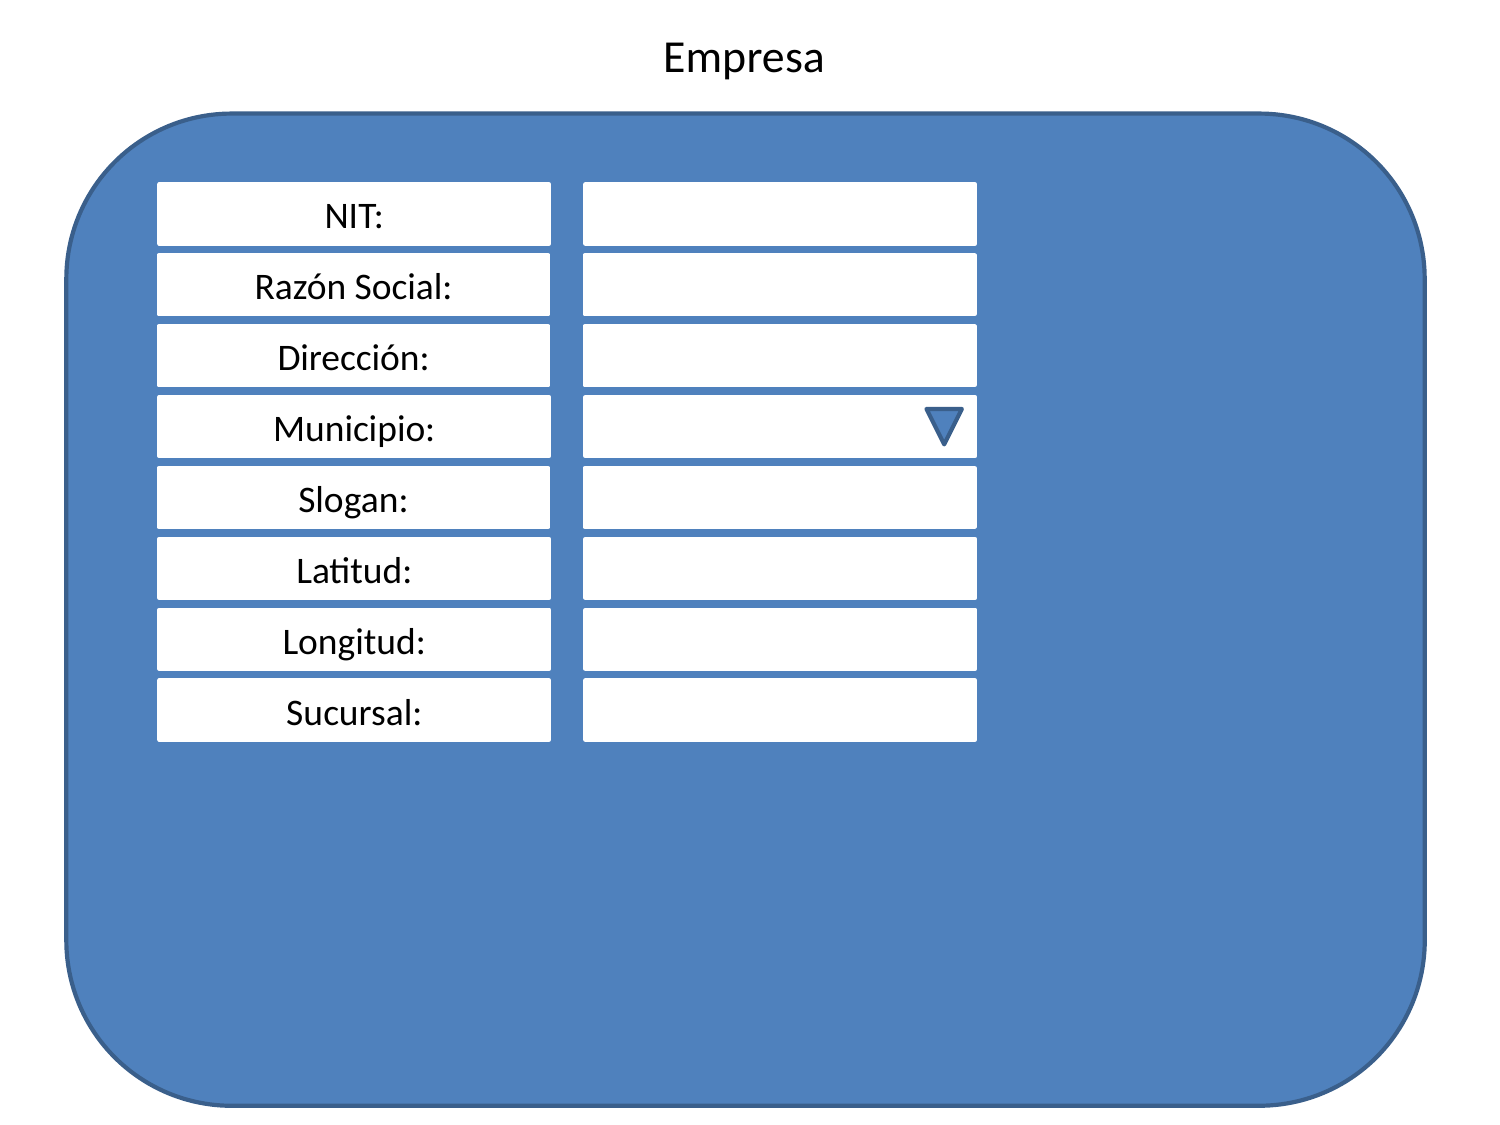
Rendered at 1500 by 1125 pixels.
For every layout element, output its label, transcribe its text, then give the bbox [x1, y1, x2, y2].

text_box Slogan: [157, 466, 550, 529]
text_box Longitud: [157, 608, 551, 671]
text_box Municipio: [157, 395, 551, 458]
text_box Sucursal: [157, 678, 551, 742]
text_box [583, 324, 977, 387]
text_box Latitud: [157, 537, 551, 600]
text_box [924, 406, 964, 447]
text_box [64, 111, 1427, 1108]
title Empresa [106, 19, 1382, 90]
text_box [583, 466, 977, 529]
text_box [583, 608, 977, 671]
text_box Dirección: [157, 324, 550, 387]
text_box [583, 253, 977, 316]
text_box [583, 182, 977, 246]
text_box [583, 537, 977, 600]
text_box [583, 395, 977, 458]
text_box NIT: [157, 182, 551, 246]
text_box Razón Social: [157, 253, 550, 316]
text_box [583, 678, 977, 742]
